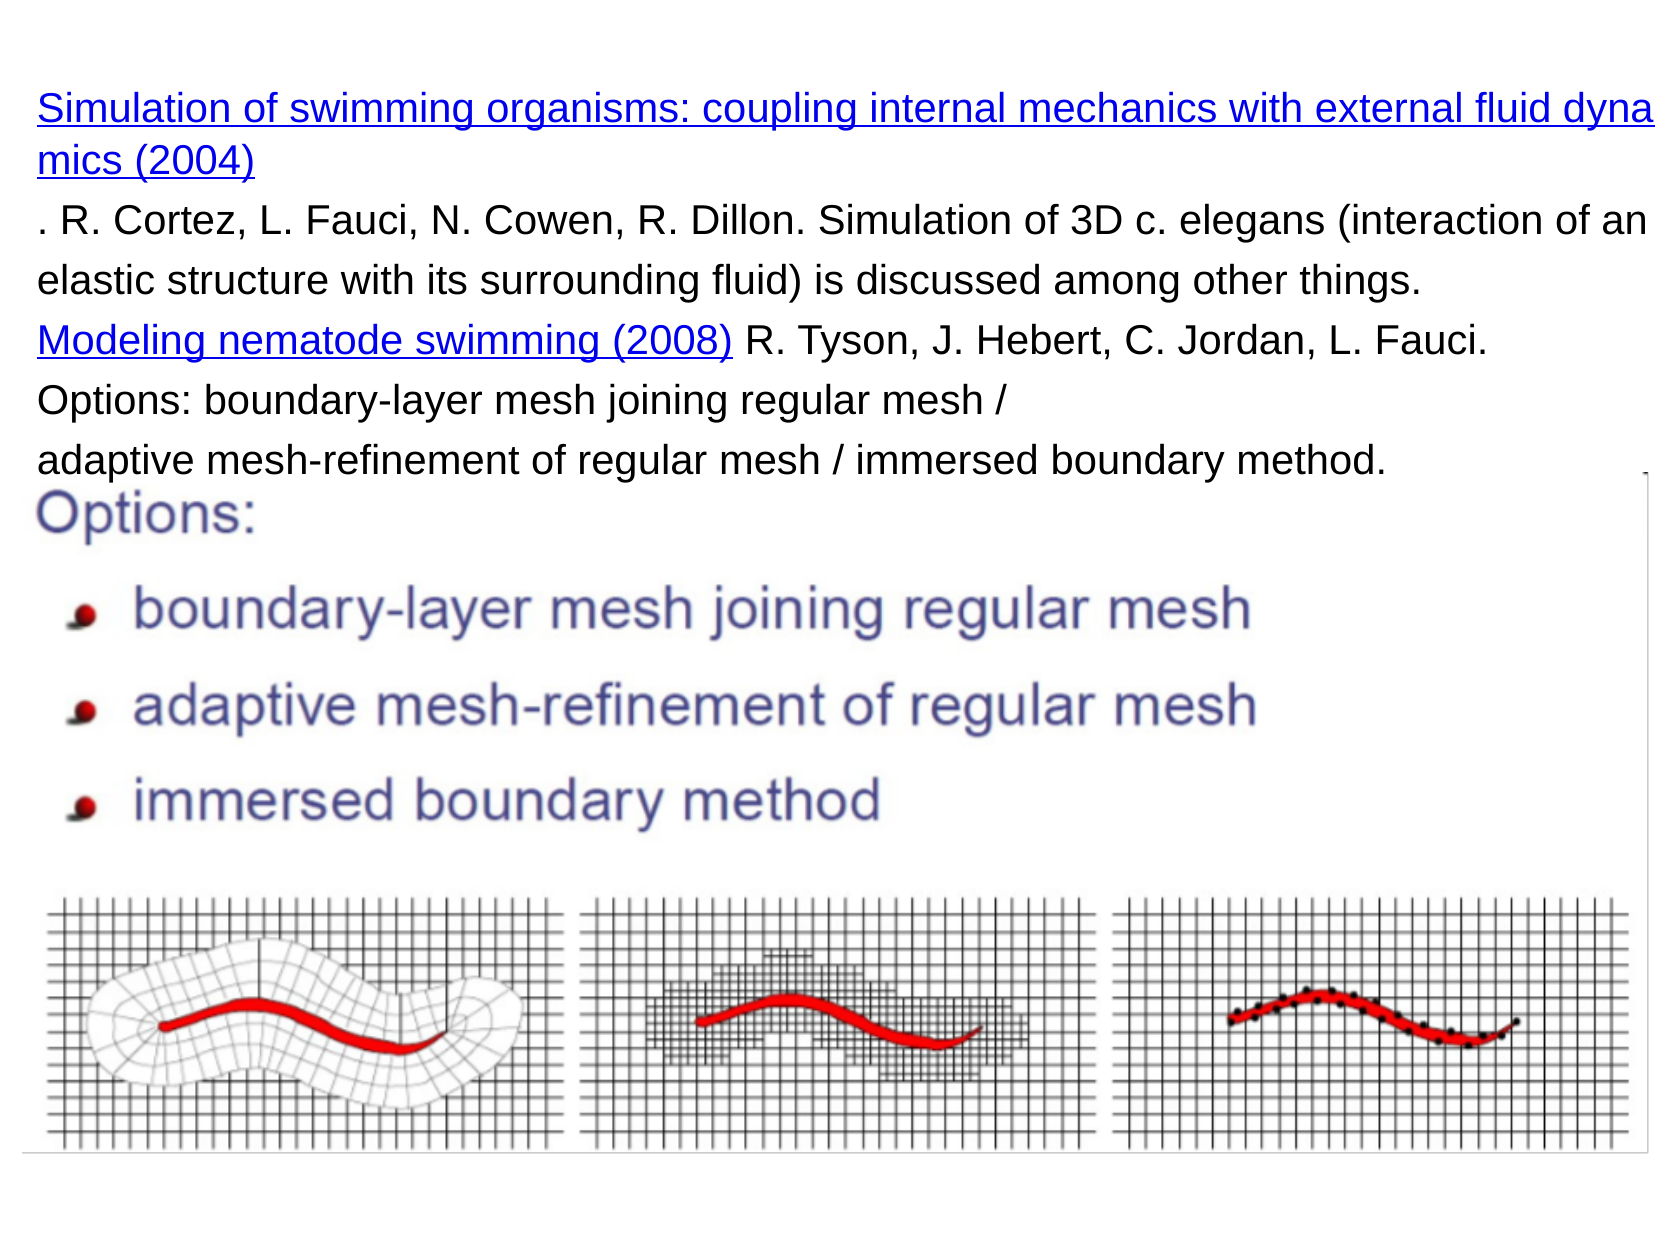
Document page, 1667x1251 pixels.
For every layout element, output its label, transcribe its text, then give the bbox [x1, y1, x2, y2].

text_box Simulation of swimming organisms: coupling internal mechanics with external fluid dynamics (2004). R. Cortez, L. Fauci, N. Cowen, R. Dillon. Simulation of 3D c. elegans (interaction of an elastic structure with its surrounding fluid) is discussed among other things. Modeling nematode swimming (2008) R. Tyson, J. Hebert, C. Jordan, L. Fauci. Options: boundary-layer mesh joining regular mesh / adaptive mesh-refinement of regular mesh / immersed boundary method. [30, 43, 1667, 459]
picture [22, 471, 1650, 1155]
